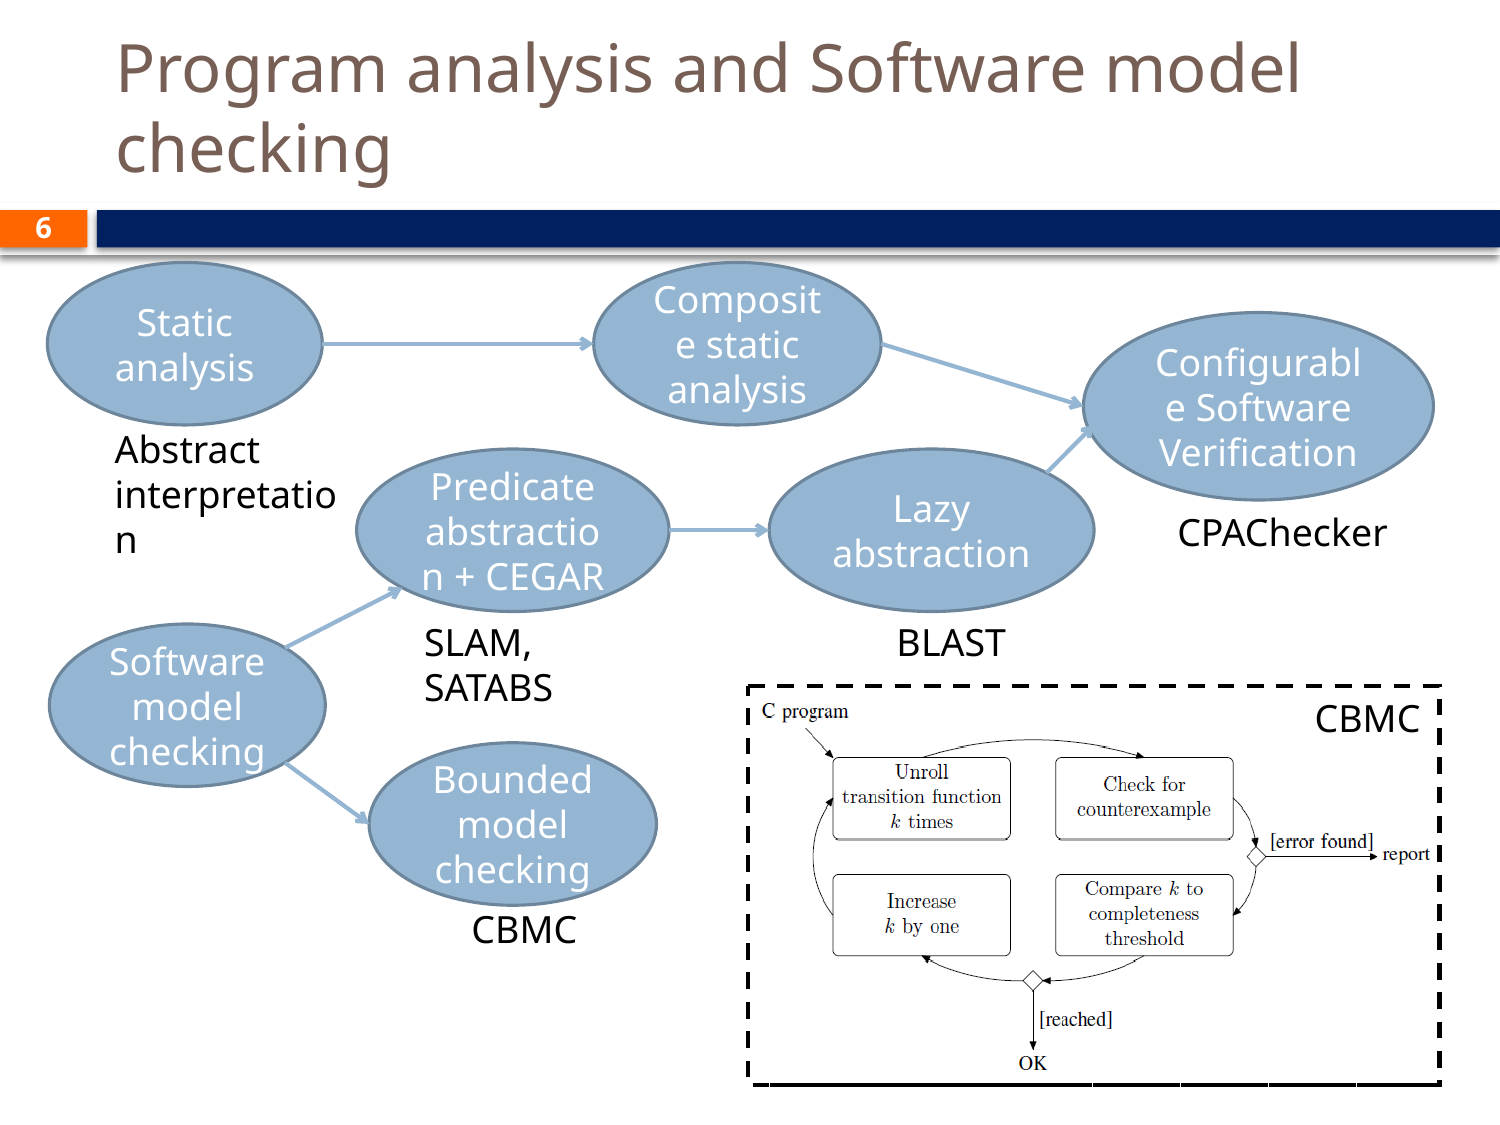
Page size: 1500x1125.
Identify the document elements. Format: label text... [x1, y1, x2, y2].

text_box CPAChecker [1162, 501, 1413, 562]
text_box CBMC [456, 898, 645, 959]
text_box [1046, 424, 1095, 474]
slide_number 6 [0, 208, 88, 249]
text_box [880, 343, 1084, 407]
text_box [749, 687, 1438, 1084]
title Program analysis and Software model checking [100, 24, 1438, 188]
text_box Software model checking [47, 622, 327, 789]
text_box SLAM, SATABS [409, 611, 663, 717]
text_box Lazy abstraction [767, 447, 1096, 611]
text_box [284, 587, 403, 649]
text_box Abstract interpretation [99, 418, 353, 569]
text_box Configurable Software Verification [1082, 310, 1436, 501]
text_box Bounded model checking [368, 741, 659, 901]
text_box BLAST [881, 611, 1070, 672]
text_box Composite static analysis [592, 260, 883, 427]
text_box Static analysis [45, 260, 324, 418]
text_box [284, 762, 370, 825]
text_box Predicate abstraction + CEGAR [355, 447, 671, 611]
